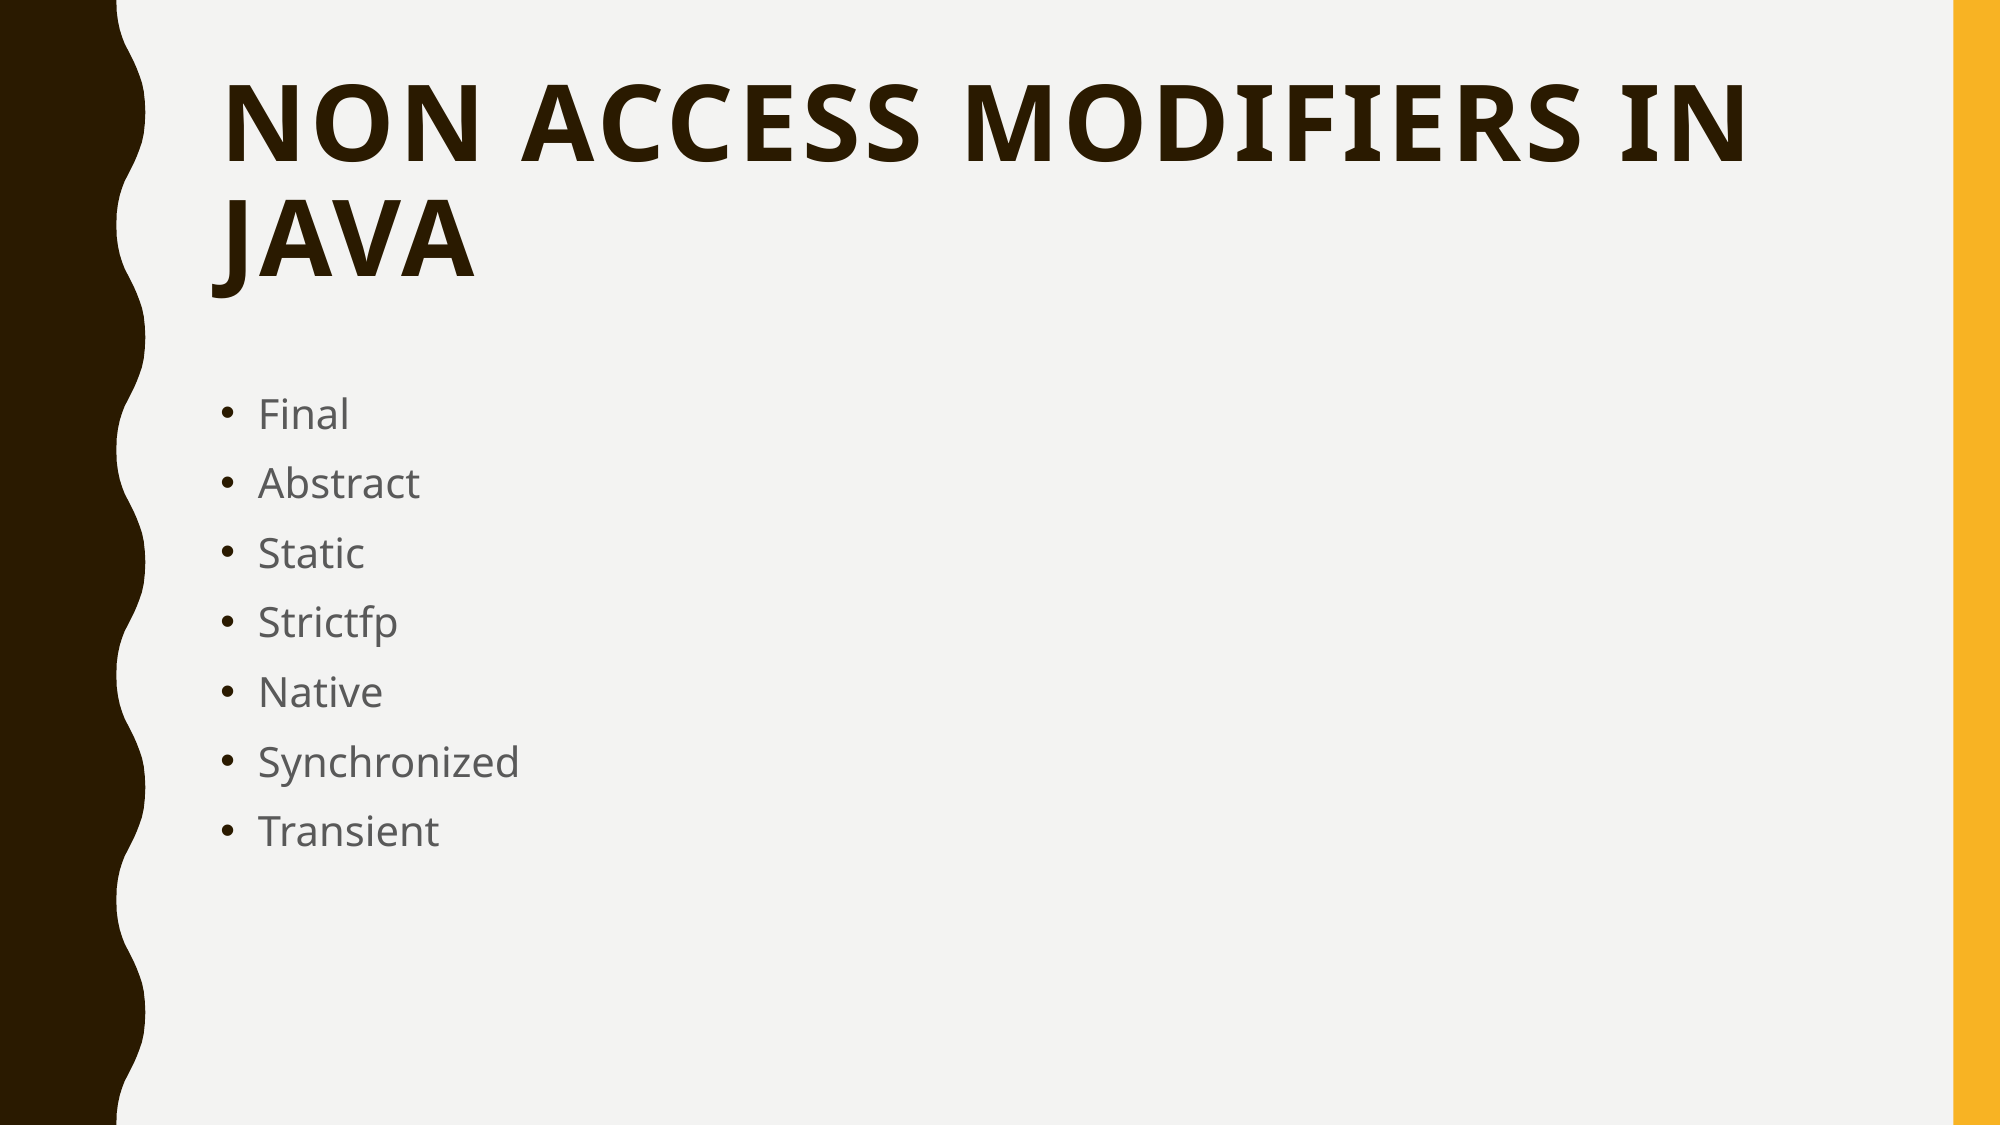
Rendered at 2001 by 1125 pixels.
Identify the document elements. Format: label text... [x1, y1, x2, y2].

list Final Abstract Static Strictfp Native Synchronized Transient [205, 375, 1875, 965]
title Non Access Modifiers in Java [205, 62, 1875, 308]
